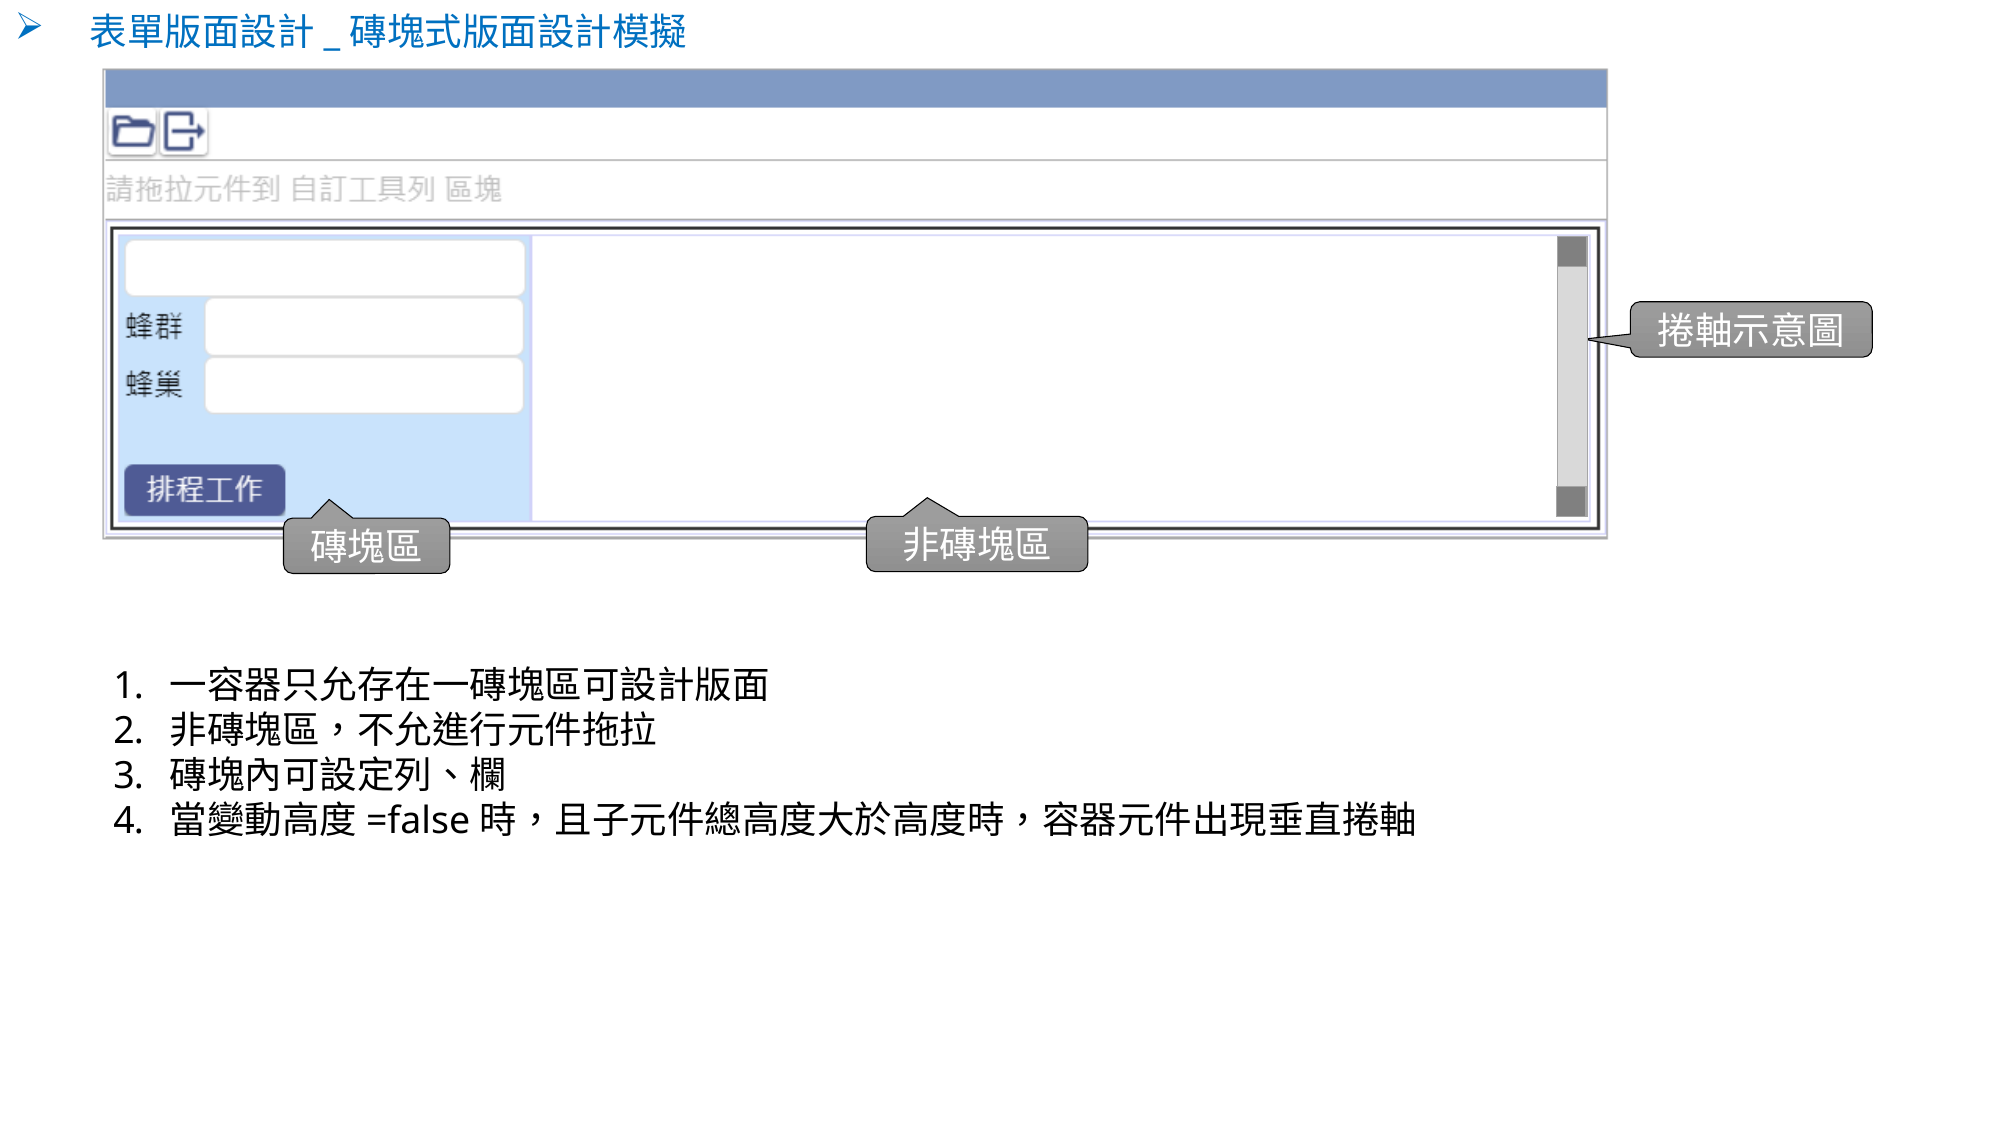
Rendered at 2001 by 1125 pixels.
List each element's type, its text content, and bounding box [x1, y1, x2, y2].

text_box 表單版面設計_磚塊式版面設計模擬 [0, 0, 1000, 61]
text_box 磚塊區 [282, 546, 451, 575]
text_box 非磚塊區 [865, 546, 1089, 573]
picture [98, 61, 1616, 546]
text_box 捲軸示意圖 [1616, 301, 1873, 358]
text_box 一容器只允存在一磚塊區可設計版面 非磚塊區，不允進行元件拖拉 磚塊內可設定列、欄 當變動高度=false時，且子元件總高度大於高度時，容器元件出現垂直捲軸 [98, 653, 1596, 849]
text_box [1556, 236, 1588, 517]
